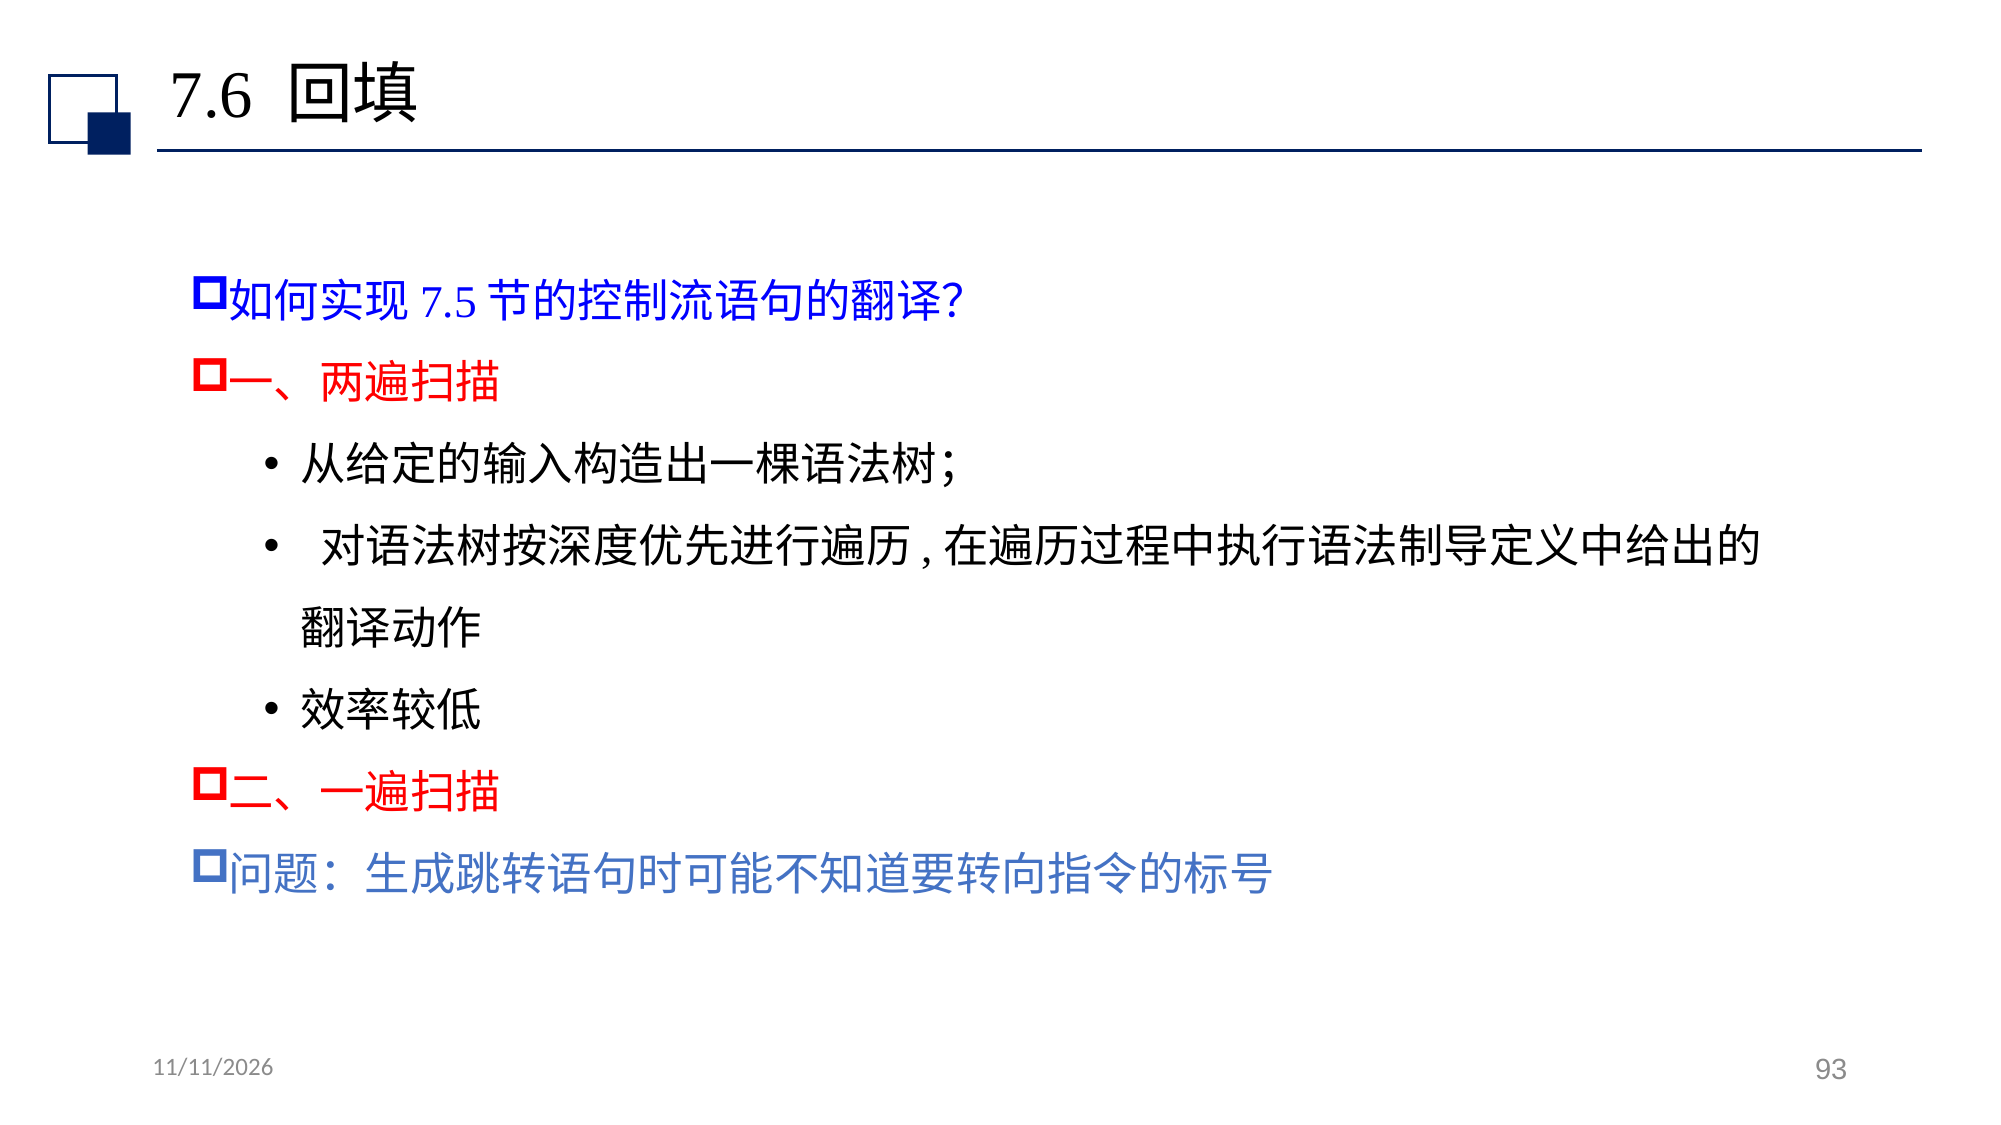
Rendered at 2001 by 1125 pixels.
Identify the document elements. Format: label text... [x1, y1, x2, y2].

slide_number 93 [1412, 1042, 1863, 1103]
title 7.6 回填 [154, 50, 1880, 143]
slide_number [137, 1042, 588, 1103]
list 如何实现7.5节的控制流语句的翻译？ 一、两遍扫描 从给定的输入构造出一棵语法树； 对语法树按深度优先进行遍历,在遍历过程中执行语法制导定义中给出的翻译动作 效率较低 二、一遍扫描 问题：生成跳转语句时可能不知道要转向指令的标号 [174, 236, 1780, 914]
